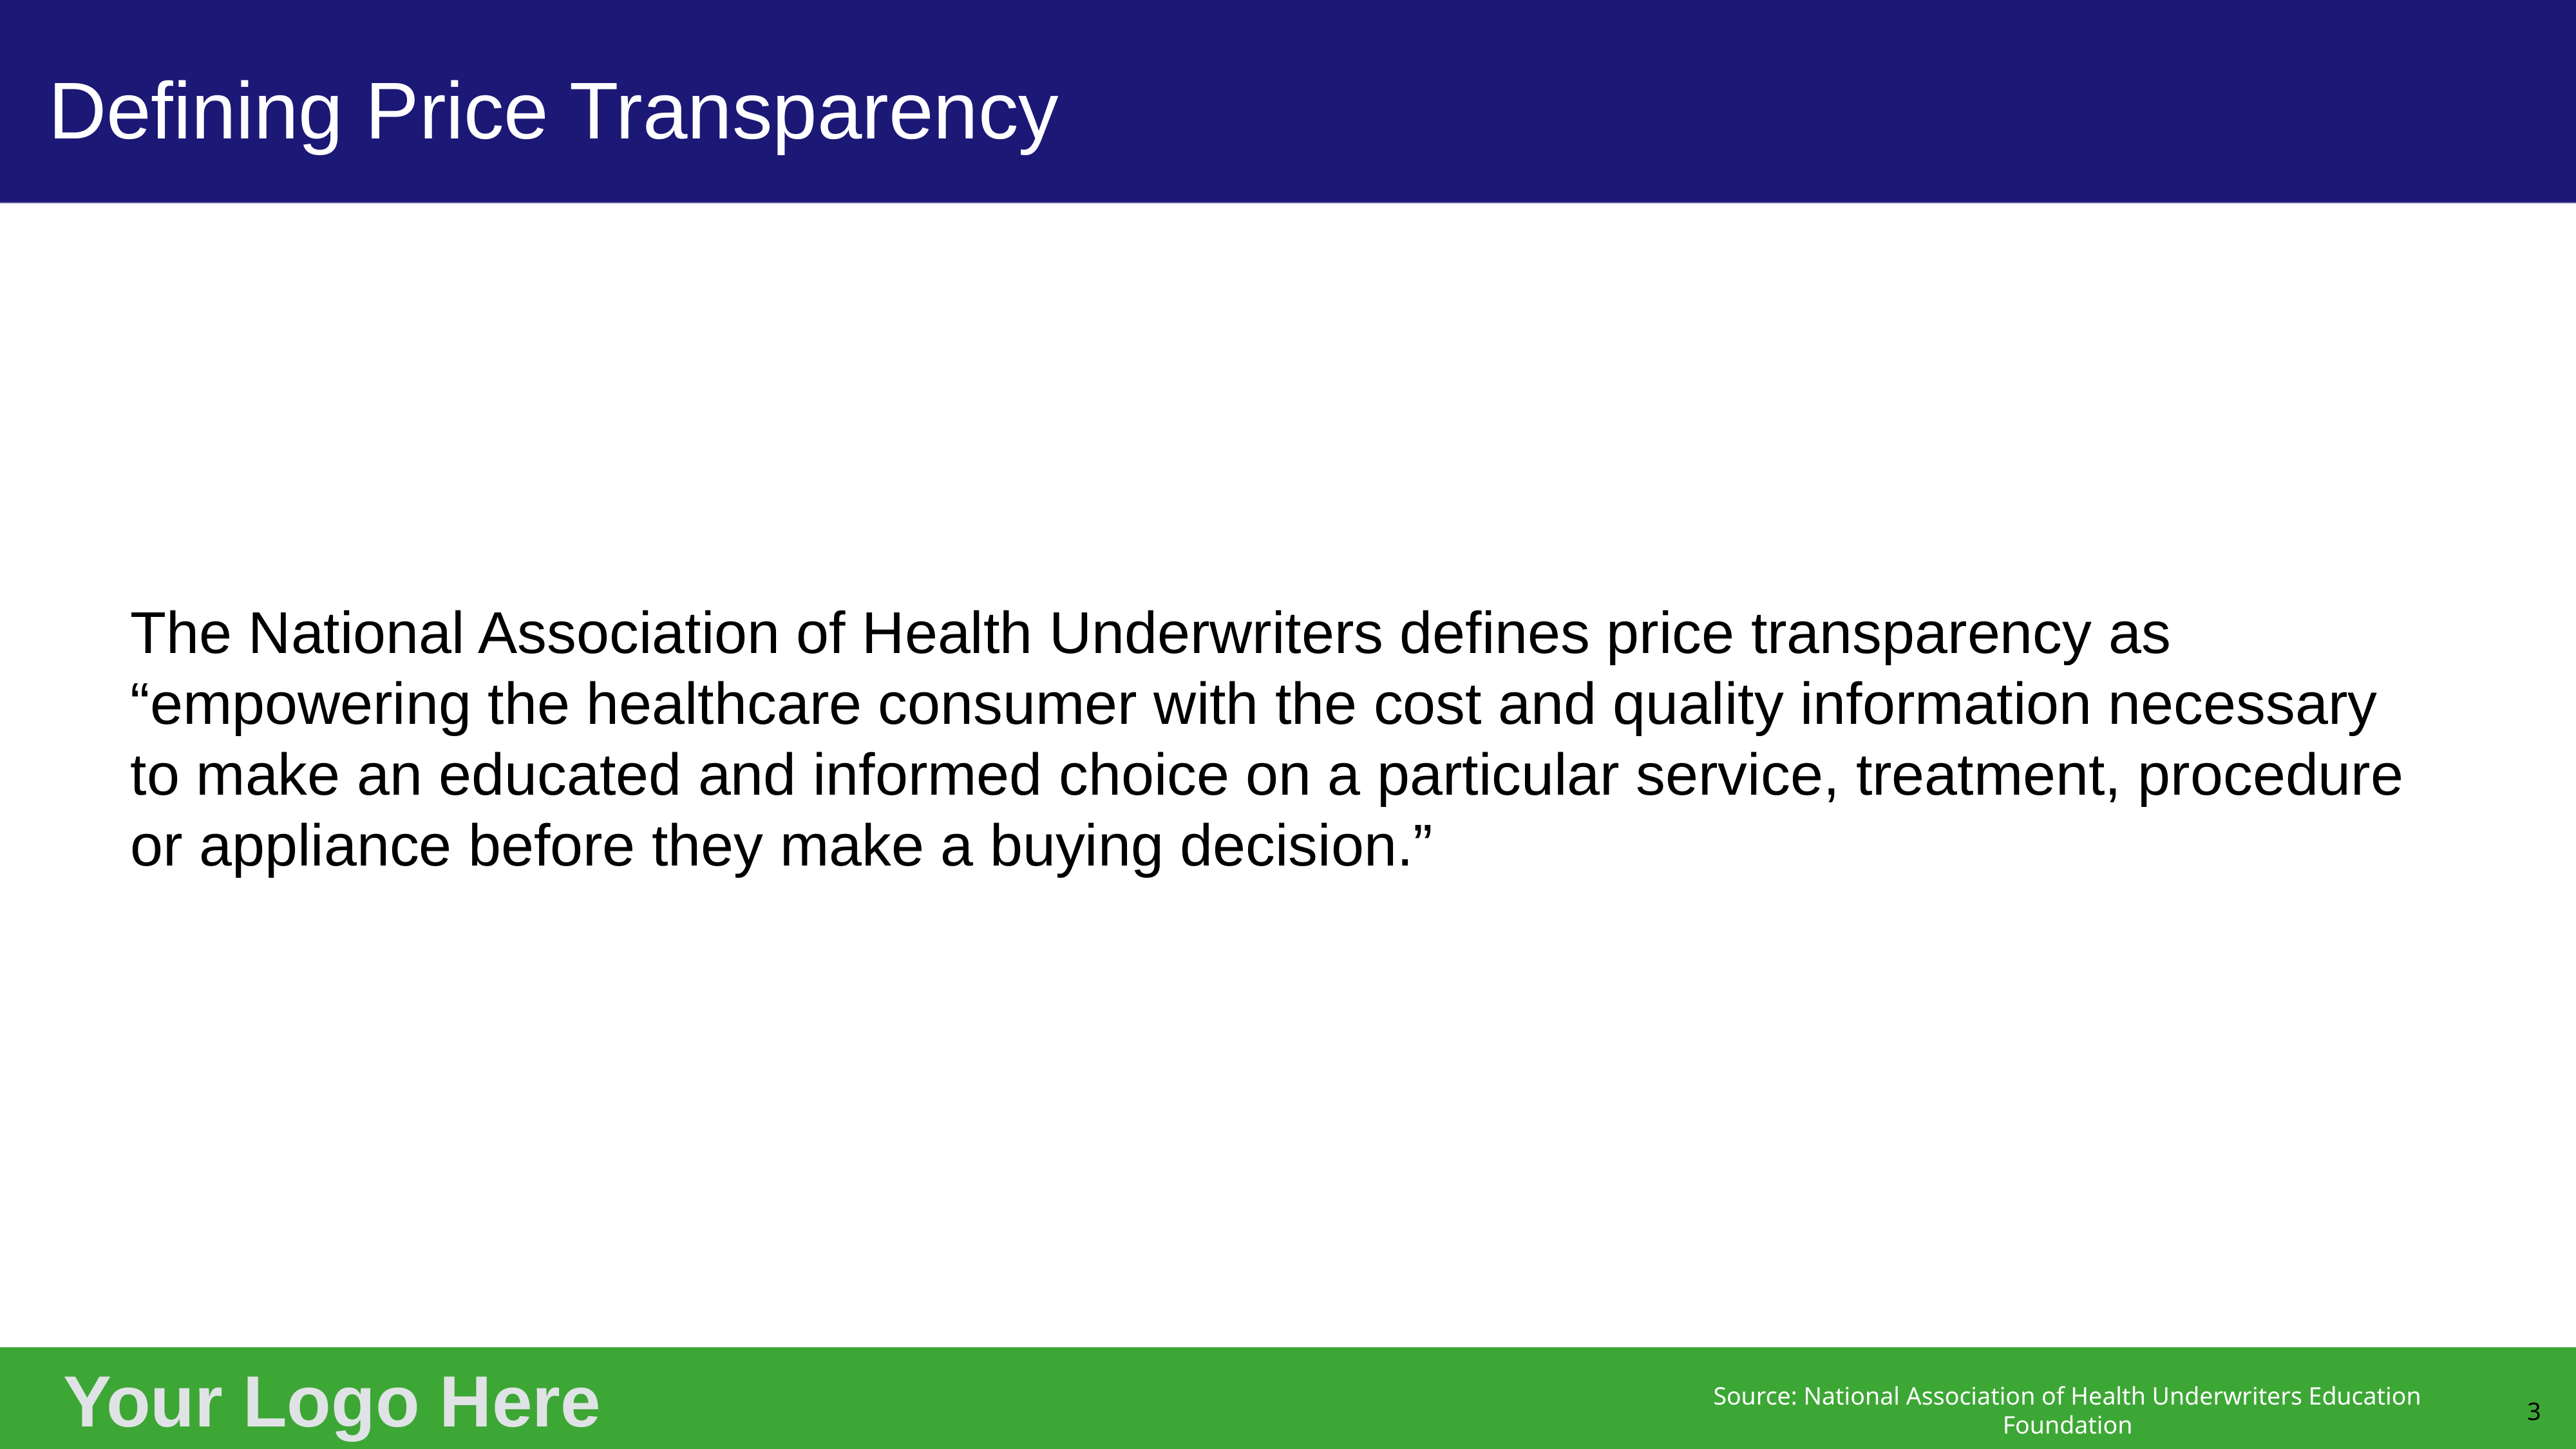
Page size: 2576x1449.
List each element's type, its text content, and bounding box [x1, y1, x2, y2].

text_box 3 [2475, 1396, 2576, 1430]
title Defining Price Transparency [48, 12, 2516, 202]
picture [0, 0, 2576, 1347]
text_box The National Association of Health Underwriters defines price transparency as “empowering the healthcare consumer with the cost and quality information necessary to make an educated and informed choice on a particular service, treatment, procedure or appliance before they make a buying decision.” [130, 379, 2447, 1093]
